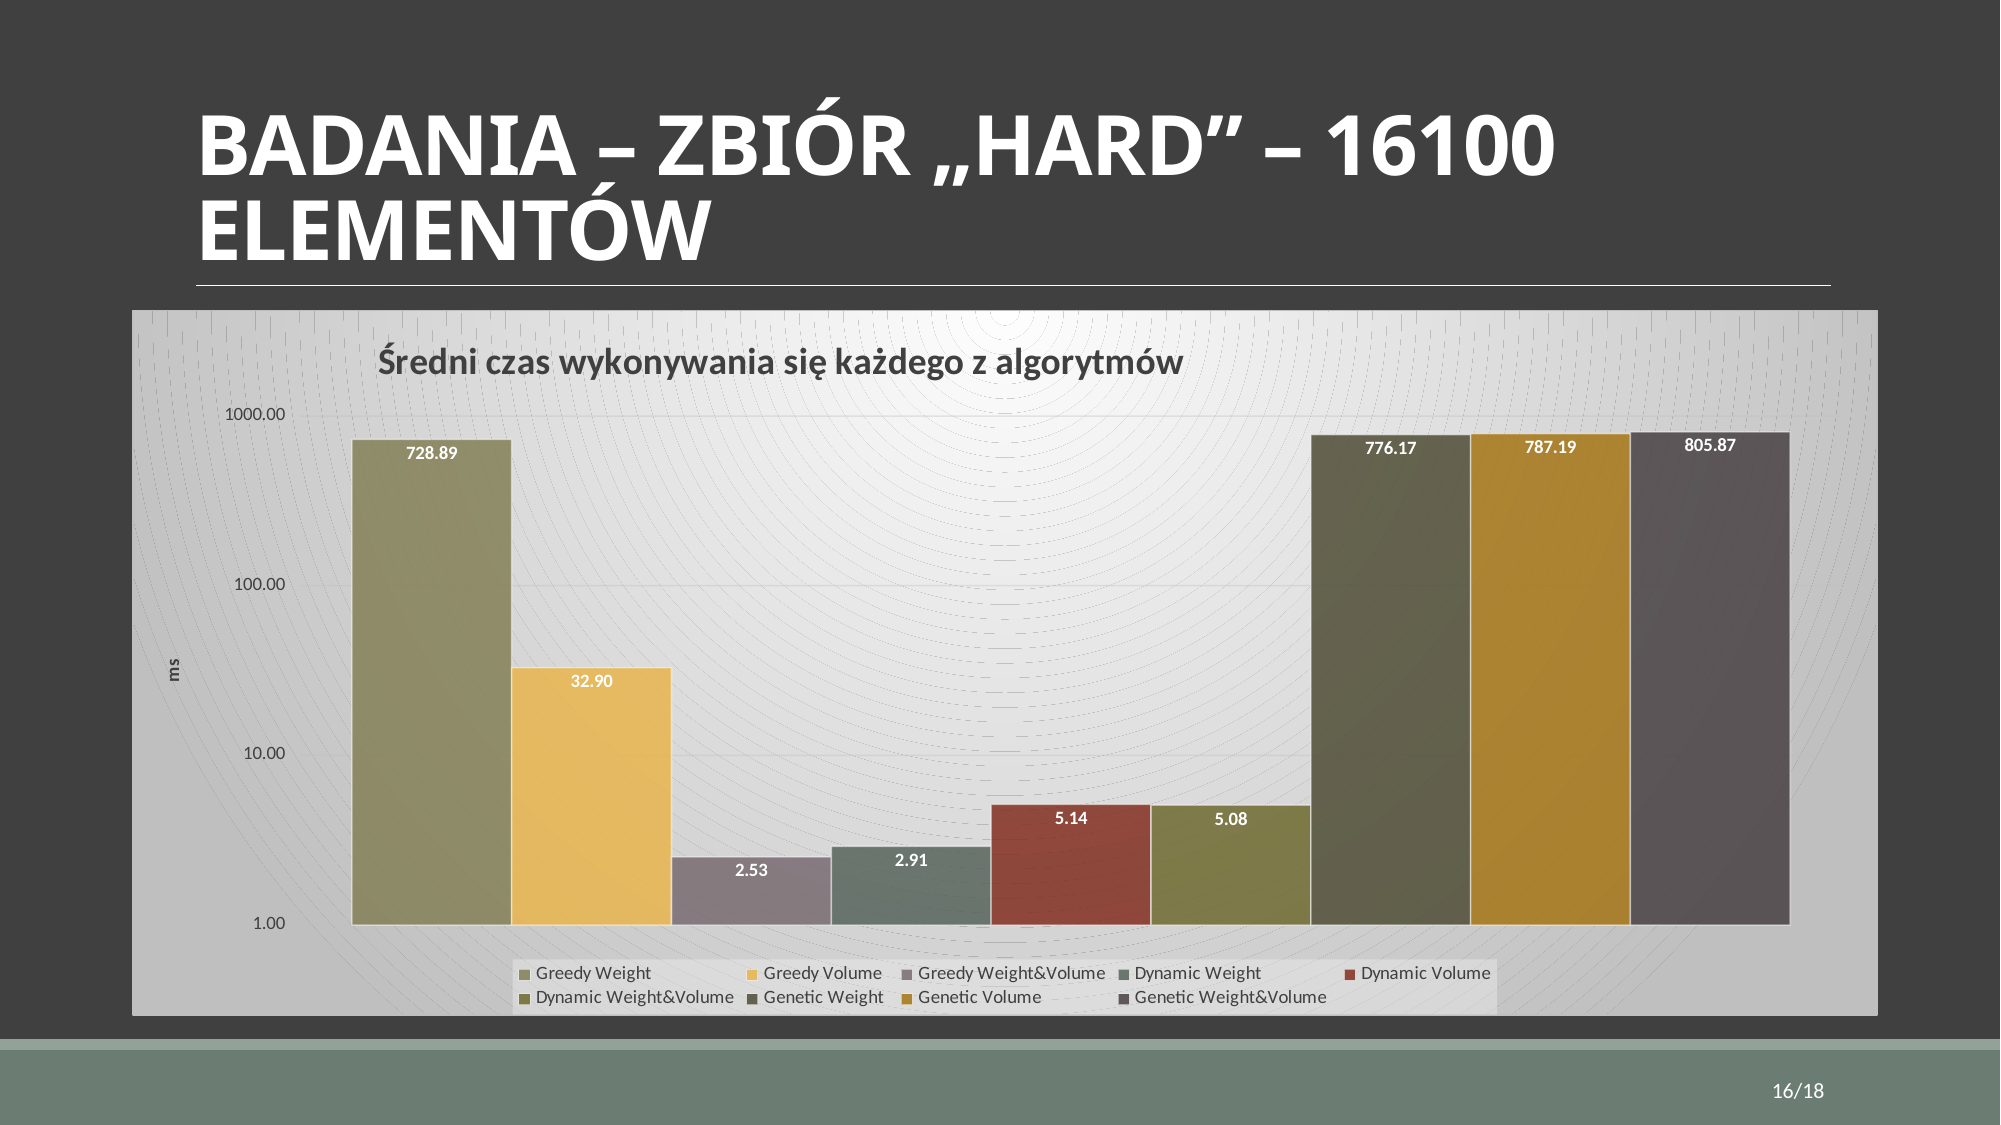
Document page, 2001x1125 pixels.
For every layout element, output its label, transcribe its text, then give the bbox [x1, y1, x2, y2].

slide_number 16/18 [1624, 1059, 1840, 1120]
chart [131, 309, 1879, 1016]
title BADANIA – ZBIÓR „HARD” – 16100 ELEMENTÓW [180, 47, 1830, 285]
